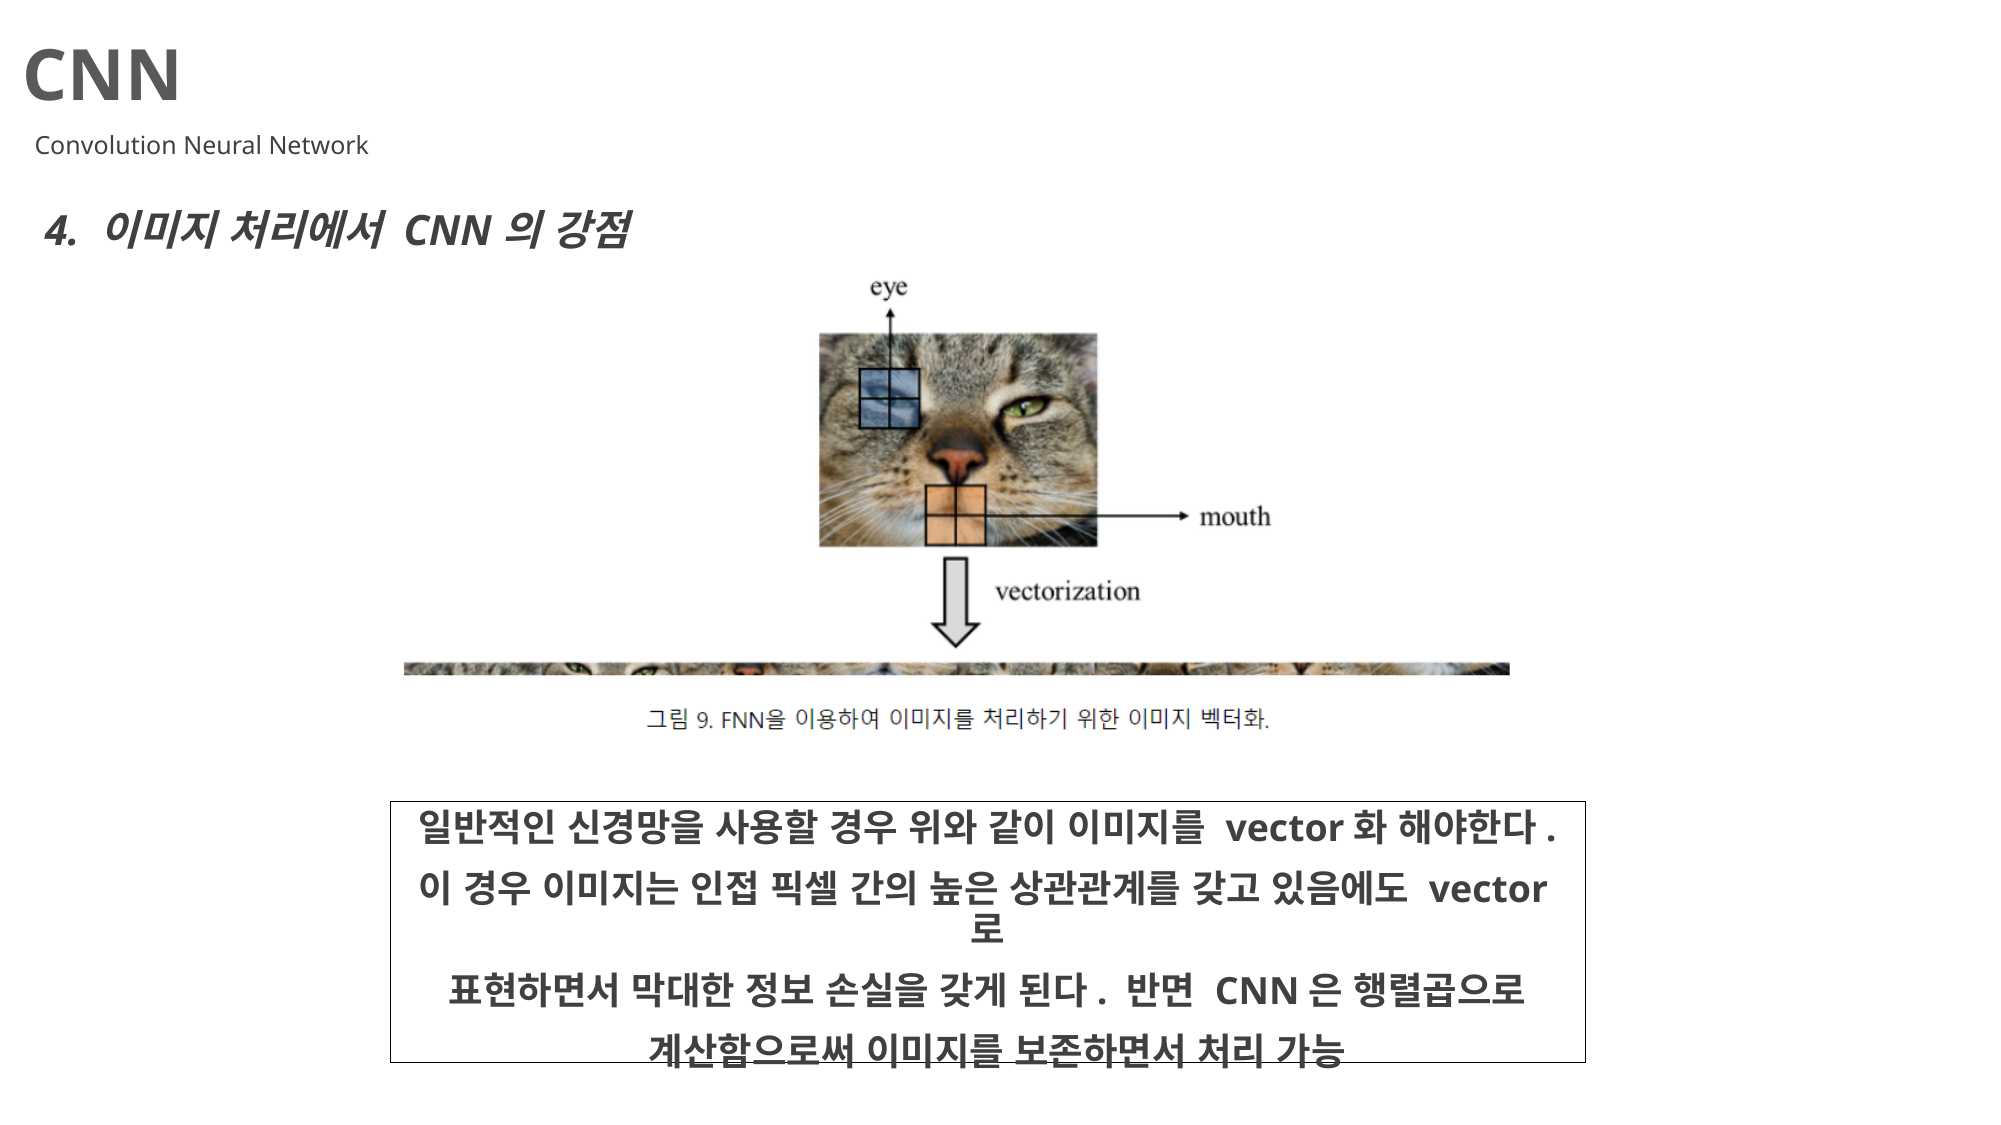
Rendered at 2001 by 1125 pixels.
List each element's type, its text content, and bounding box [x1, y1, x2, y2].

text_box 일반적인 신경망을 사용할 경우 위와 같이 이미지를 vector화 해야한다. 이 경우 이미지는 인접 픽셀 간의 높은 상관관계를 갖고 있음에도 vector로 표현하면서 막대한 정보 손실을 갖게 된다. 반면 CNN은 행렬곱으로 계산함으로써 이미지를 보존하면서 처리 가능 [390, 801, 1586, 1063]
picture [339, 256, 1586, 786]
list CNN [7, 31, 457, 126]
list Convolution Neural Network [19, 125, 457, 157]
text_box 4. 이미지 처리에서 CNN의 강점 [29, 202, 833, 257]
